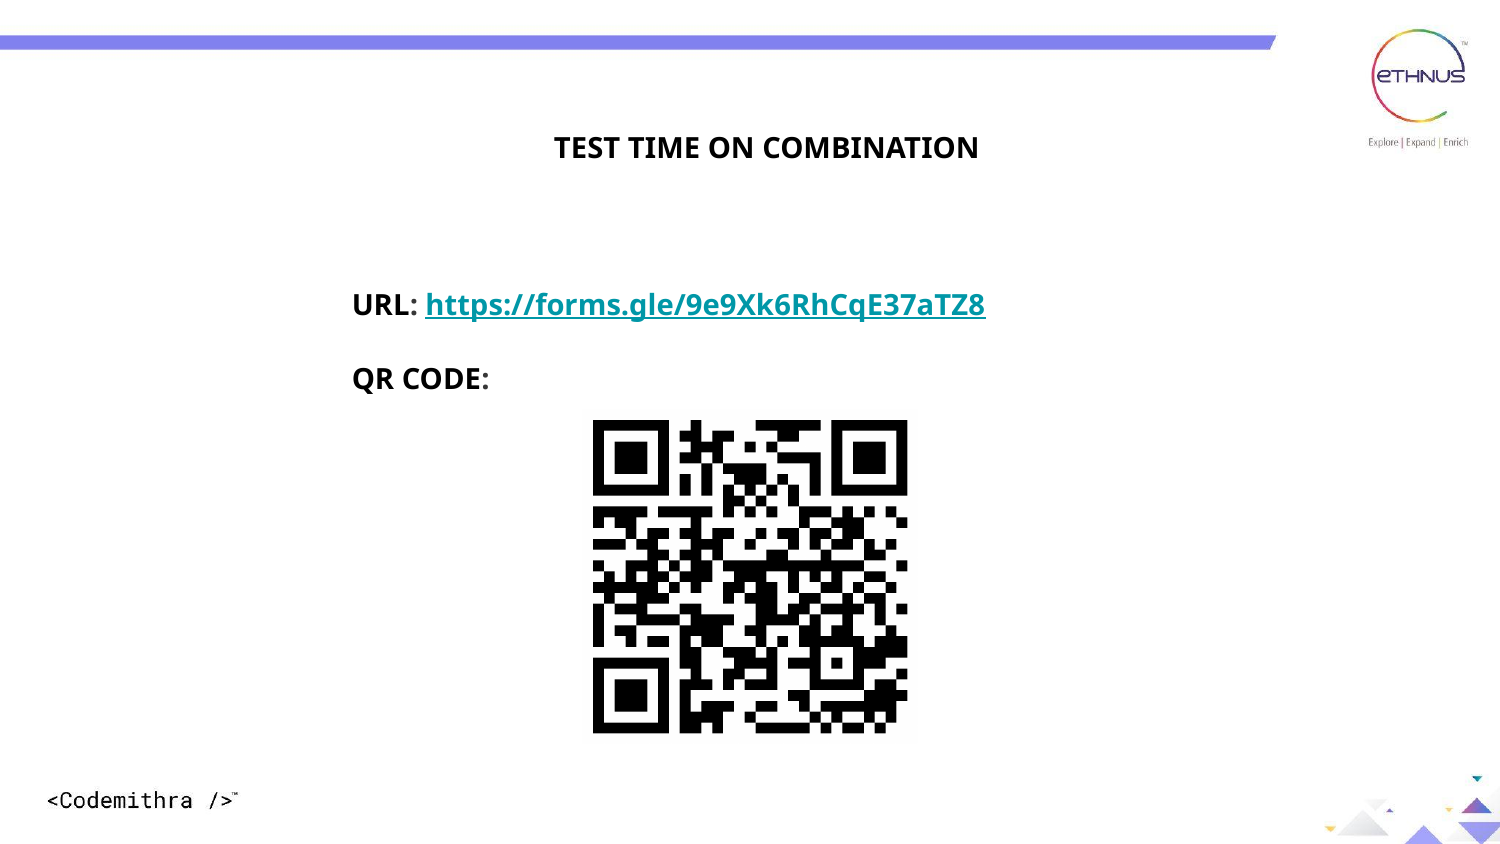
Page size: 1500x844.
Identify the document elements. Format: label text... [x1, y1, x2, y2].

picture [0, 1, 1500, 844]
text_box TEST TIME ON COMBINATION [316, 121, 1067, 277]
text_box URL: https://forms.gle/9e9Xk6RhCqE37aTZ8 QR CODE: [336, 278, 1087, 403]
